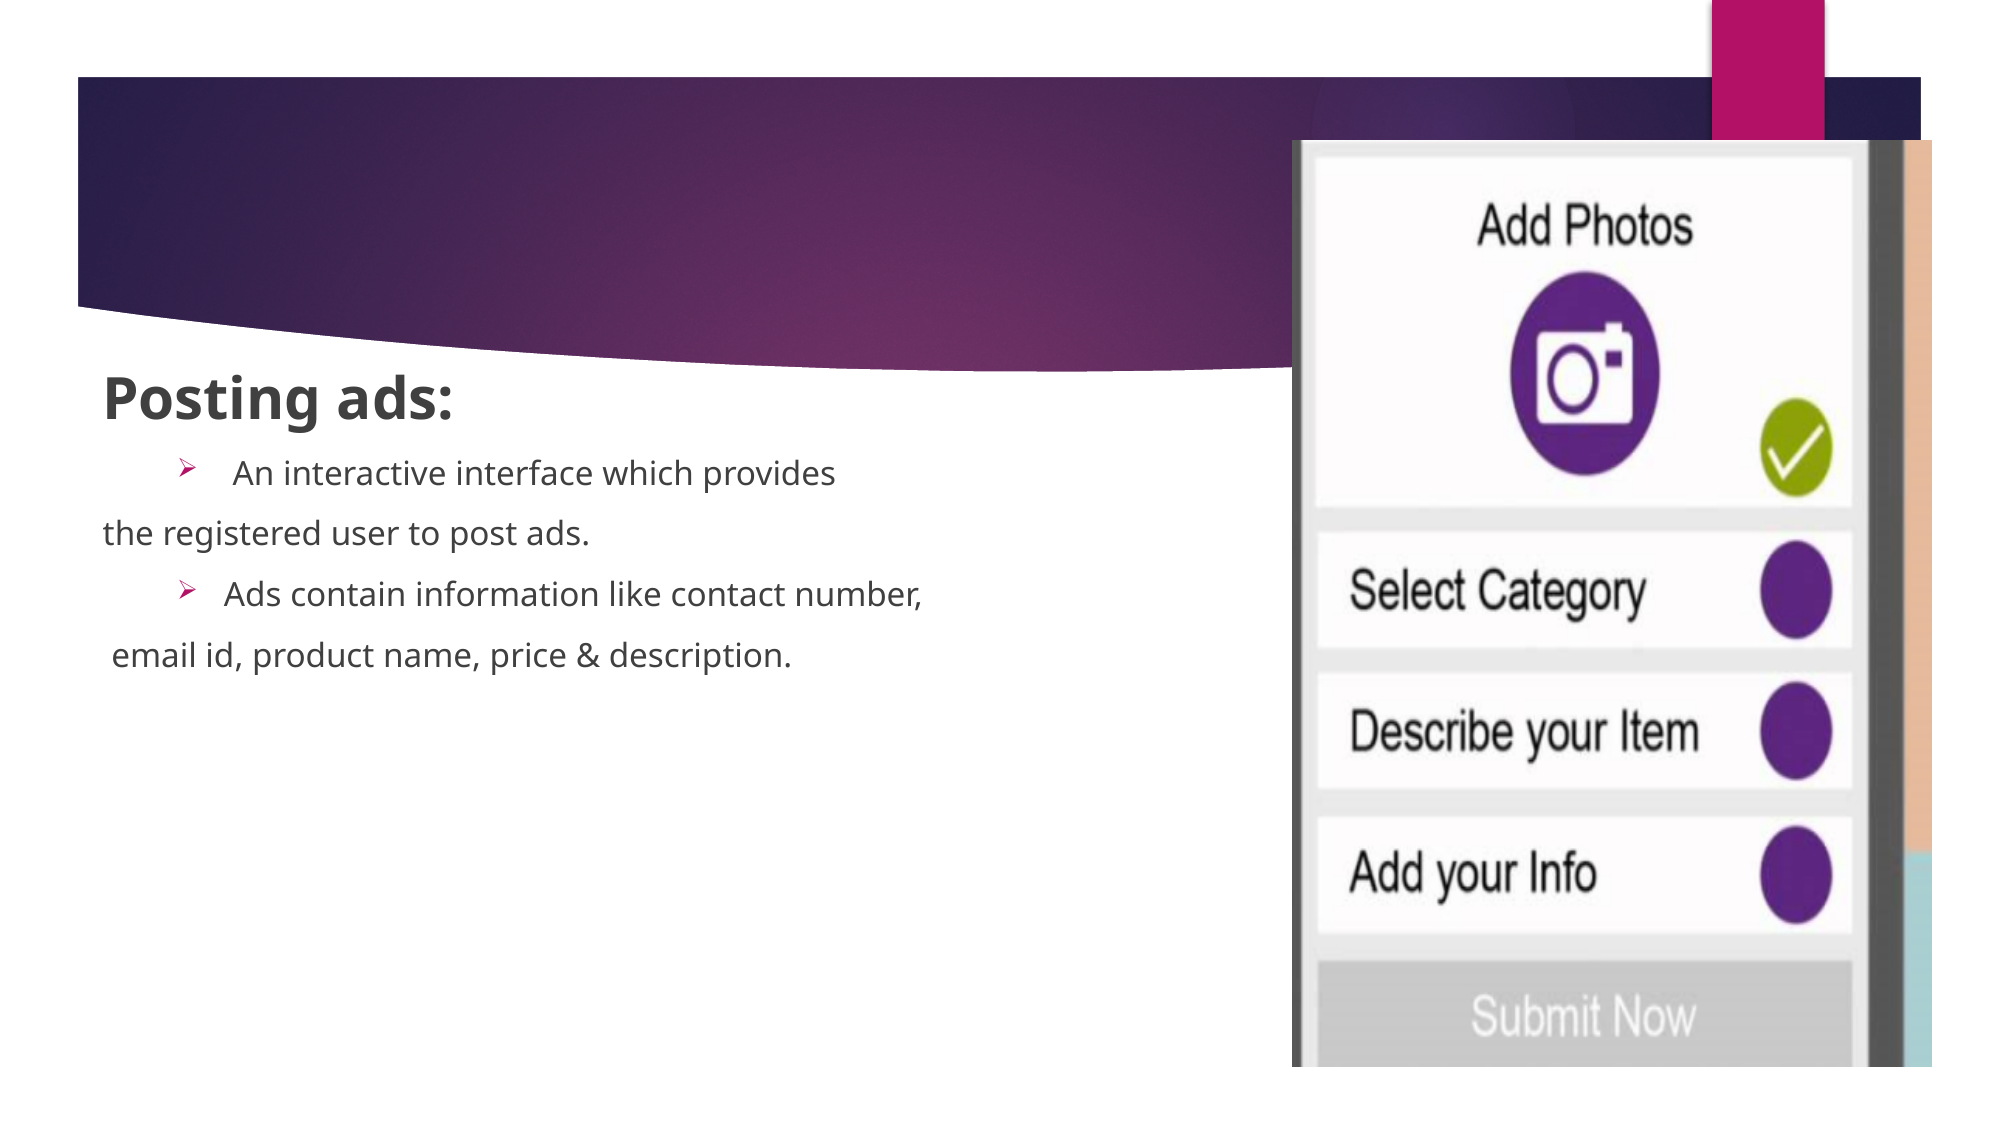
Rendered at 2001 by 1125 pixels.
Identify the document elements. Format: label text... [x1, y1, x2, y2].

list Posting ads: An interactive interface which provides the registered user to post ads. Ads contain information like contact number, email id, product name, price & description. [86, 262, 1286, 948]
picture [1292, 140, 1933, 1067]
